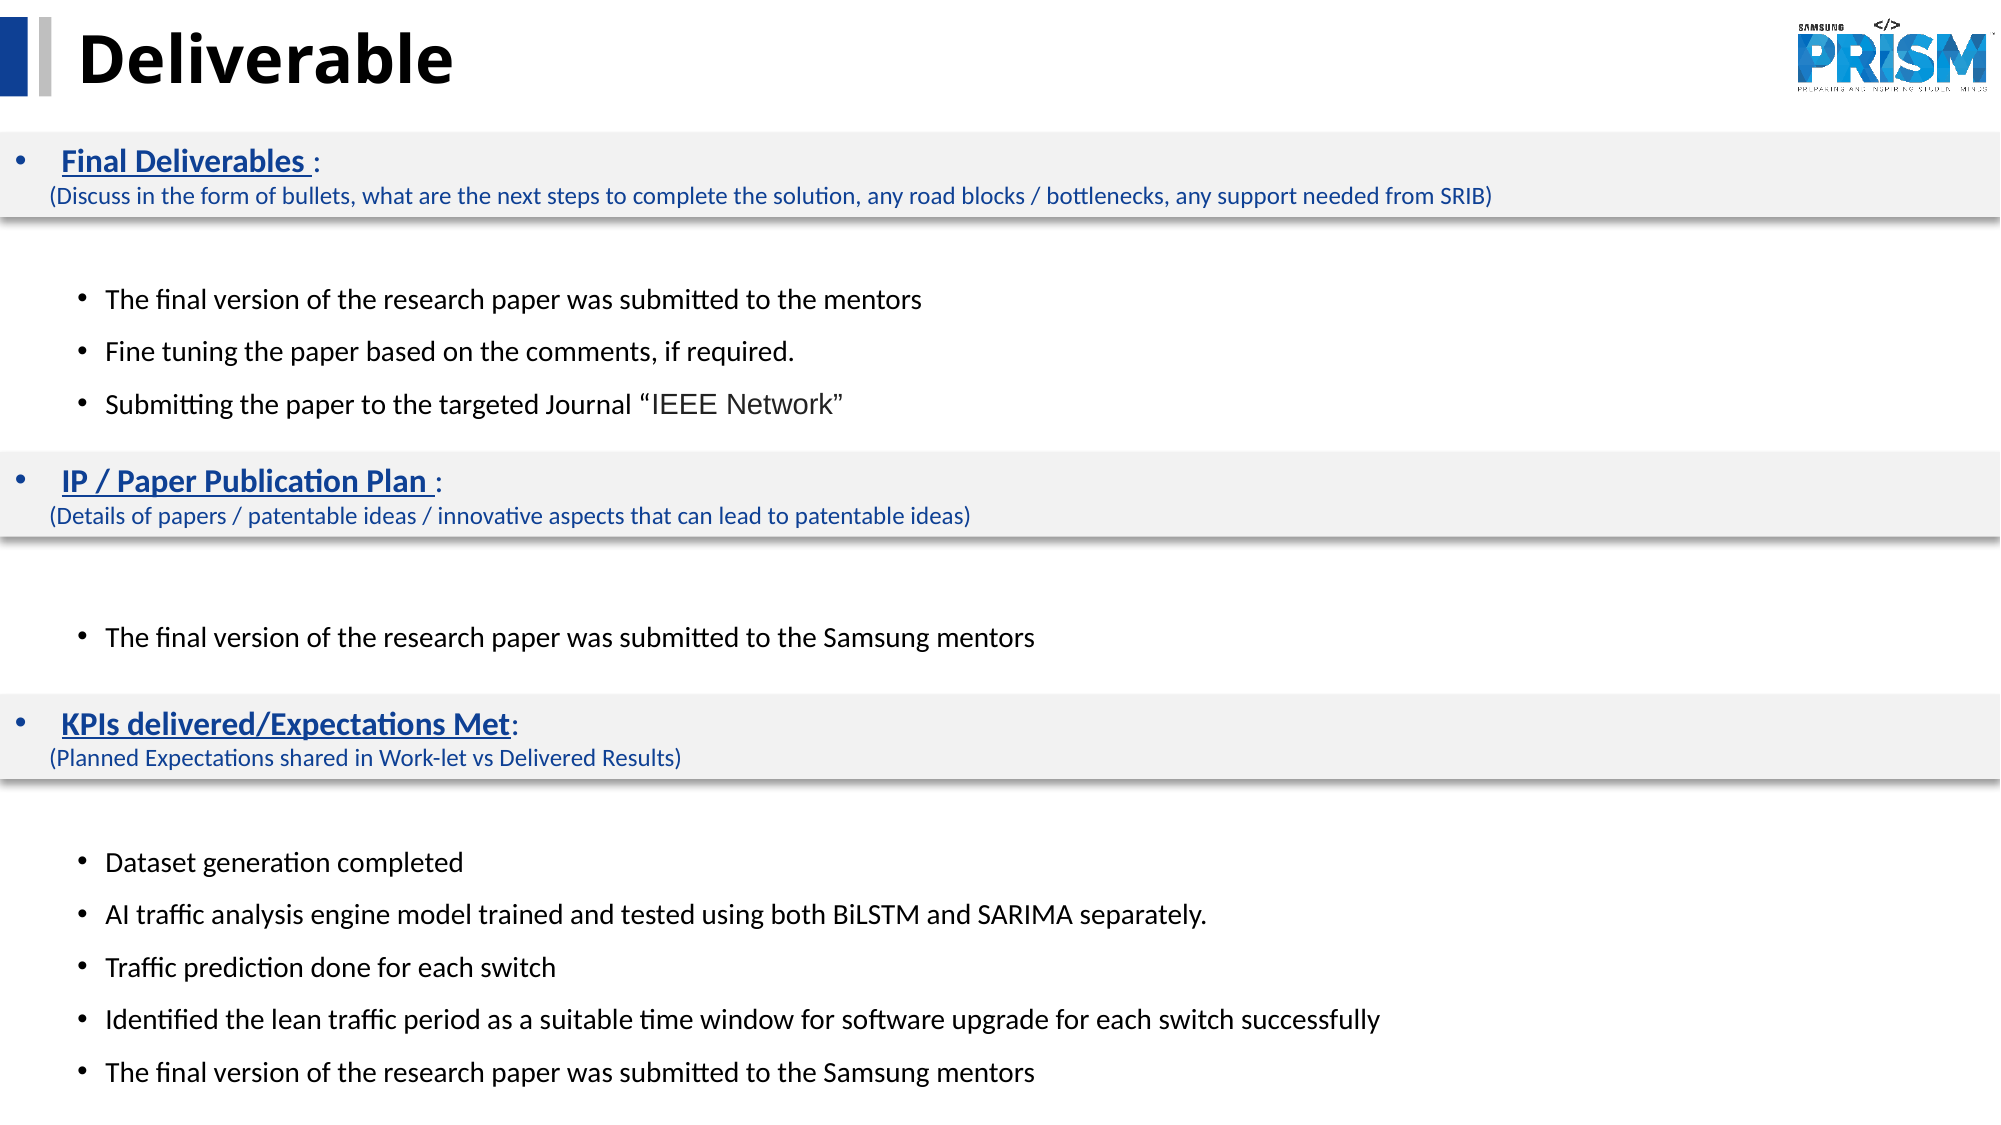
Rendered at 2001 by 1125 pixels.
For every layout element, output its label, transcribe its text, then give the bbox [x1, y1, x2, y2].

text_box Deliverable [62, 9, 1605, 105]
text_box Final Deliverables : (Discuss in the form of bullets, what are the next steps to complete the solution, any road blocks / bottlenecks, any support needed from SRIB) [0, 132, 2000, 217]
text_box KPIs delivered/Expectations Met: (Planned Expectations shared in Work-let vs Delivered Results) [0, 694, 2000, 779]
text_box [0, 16, 29, 97]
text_box IP / Paper Publication Plan : (Details of papers / patentable ideas / innovative aspects that can lead to patentable ideas) [0, 452, 2000, 537]
text_box Dataset generation completed AI traffic analysis engine model trained and tested using both BiLSTM and SARIMA separately. Traffic prediction done for each switch Identified the lean traffic period as a suitable time window for software upgrade for each switch successfully The final version of the research paper was submitted to the Samsung mentors [62, 818, 1962, 1096]
text_box The final version of the research paper was submitted to the mentors Fine tuning the paper based on the comments, if required. Submitting the paper to the targeted Journal “IEEE Network” [62, 255, 1962, 428]
text_box [38, 16, 52, 97]
text_box The final version of the research paper was submitted to the Samsung mentors [62, 593, 1962, 661]
picture [1794, 17, 2000, 96]
